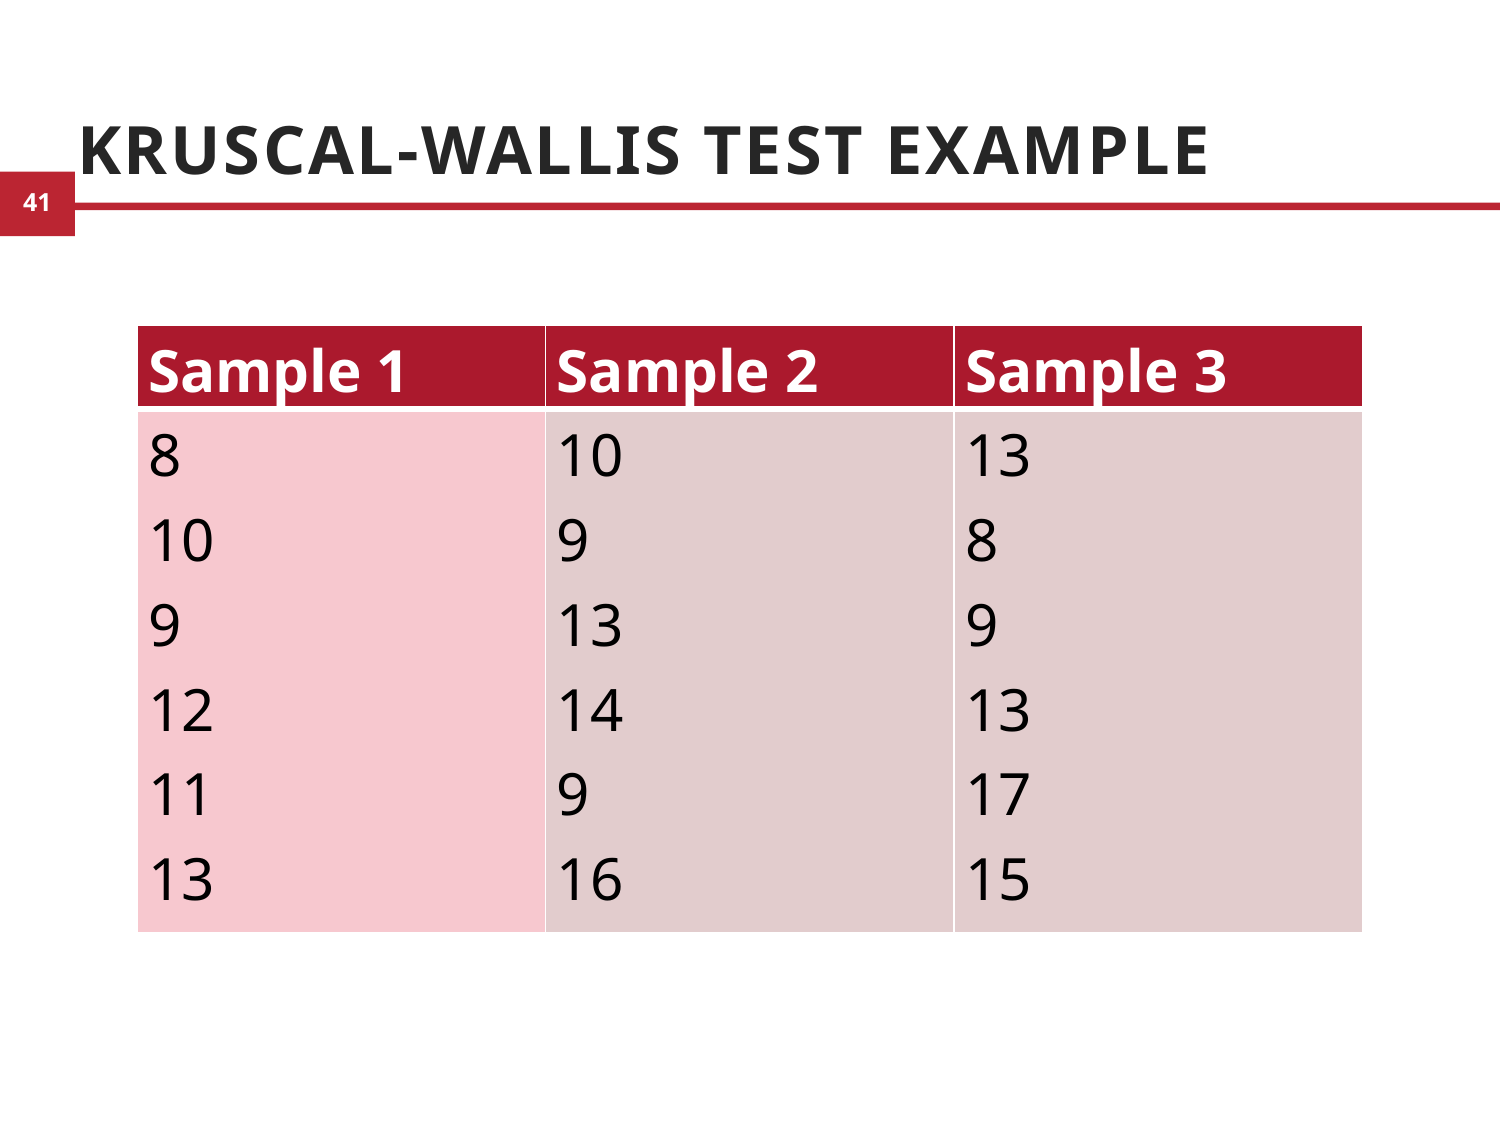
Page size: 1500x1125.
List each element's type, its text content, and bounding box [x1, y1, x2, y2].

table_cell 10 9 13 14 9 16 [546, 412, 953, 932]
table_header Sample 3 [955, 326, 1362, 406]
table_header Sample 1 [138, 326, 545, 406]
table_cell 8 10 9 12 11 13 [138, 412, 545, 932]
table_header Sample 2 [546, 326, 953, 406]
table_cell 13 8 9 13 17 15 [955, 412, 1362, 932]
title Kruscal-Wallis Test Example [75, 0, 1425, 188]
